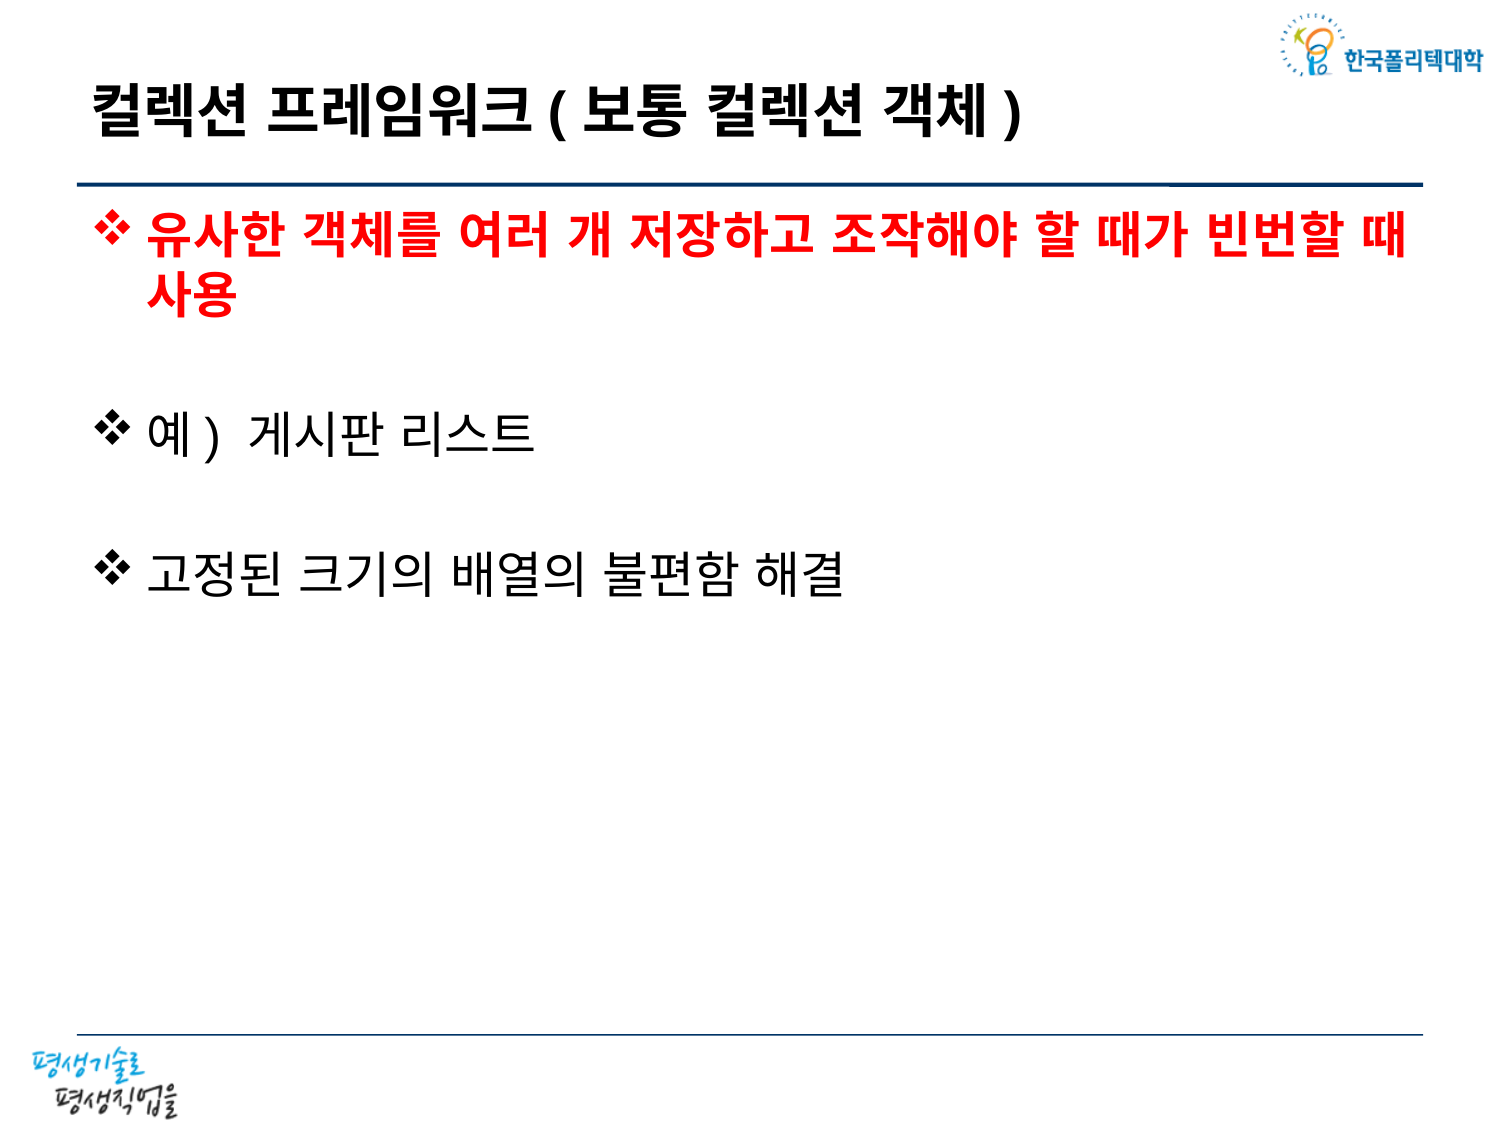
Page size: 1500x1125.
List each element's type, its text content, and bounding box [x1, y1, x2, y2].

list 유사한 객체를 여러 개 저장하고 조작해야 할 때가 빈번할 때 사용 예) 게시판 리스트 고정된 크기의 배열의 불편함 해결 [74, 196, 1424, 1006]
picture [1275, 6, 1489, 84]
title 컬렉션 프레임워크(보통 컬렉션 객체) [74, 44, 1426, 173]
picture [17, 1039, 226, 1122]
